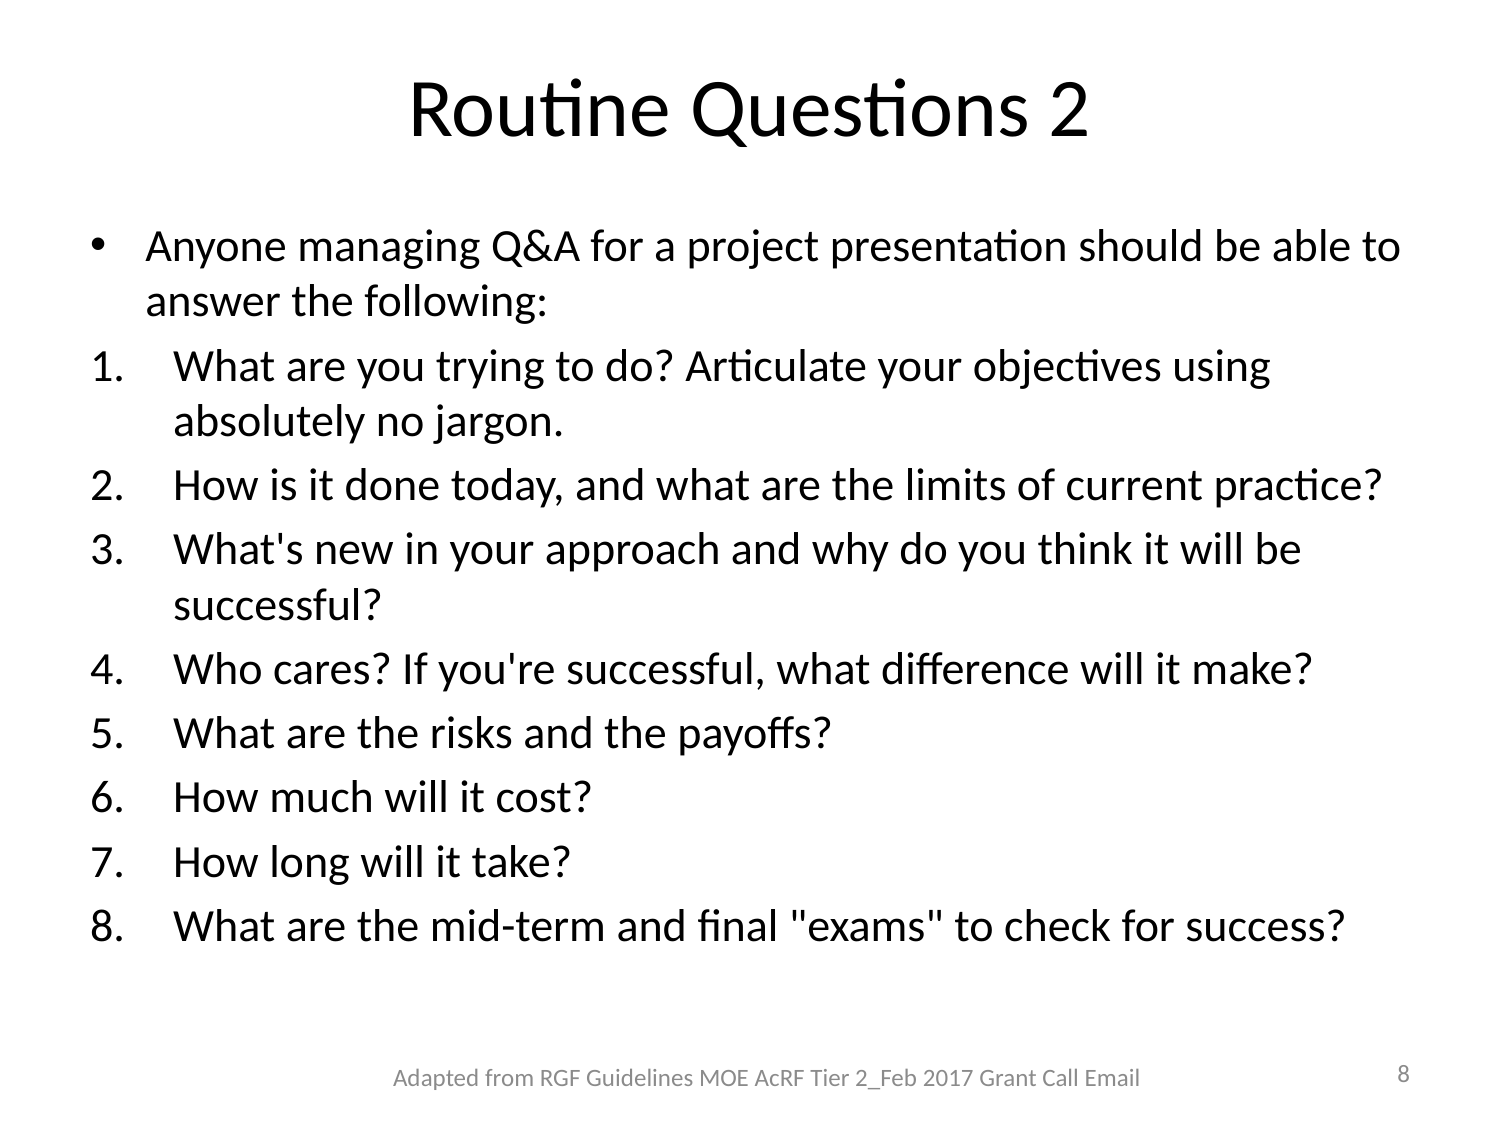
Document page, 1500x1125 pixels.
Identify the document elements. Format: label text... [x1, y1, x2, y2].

title Routine Questions 2 [75, 45, 1425, 161]
list Anyone managing Q&A for a project presentation should be able to answer the following: What are you trying to do? Articulate your objectives using absolutely no jargon. How is it done today, and what are the limits of current practice? What's new in your approach and why do you think it will be successful? Who cares? If you're successful, what difference will it make? What are the risks and the payoffs? How much will it cost? How long will it take? What are the mid-term and final "exams" to check for success? [75, 208, 1425, 1005]
slide_number 8 [1074, 1042, 1425, 1103]
footer Adapted from RGF Guidelines MOE AcRF Tier 2_Feb 2017 Grant Call Email [371, 1046, 1164, 1107]
